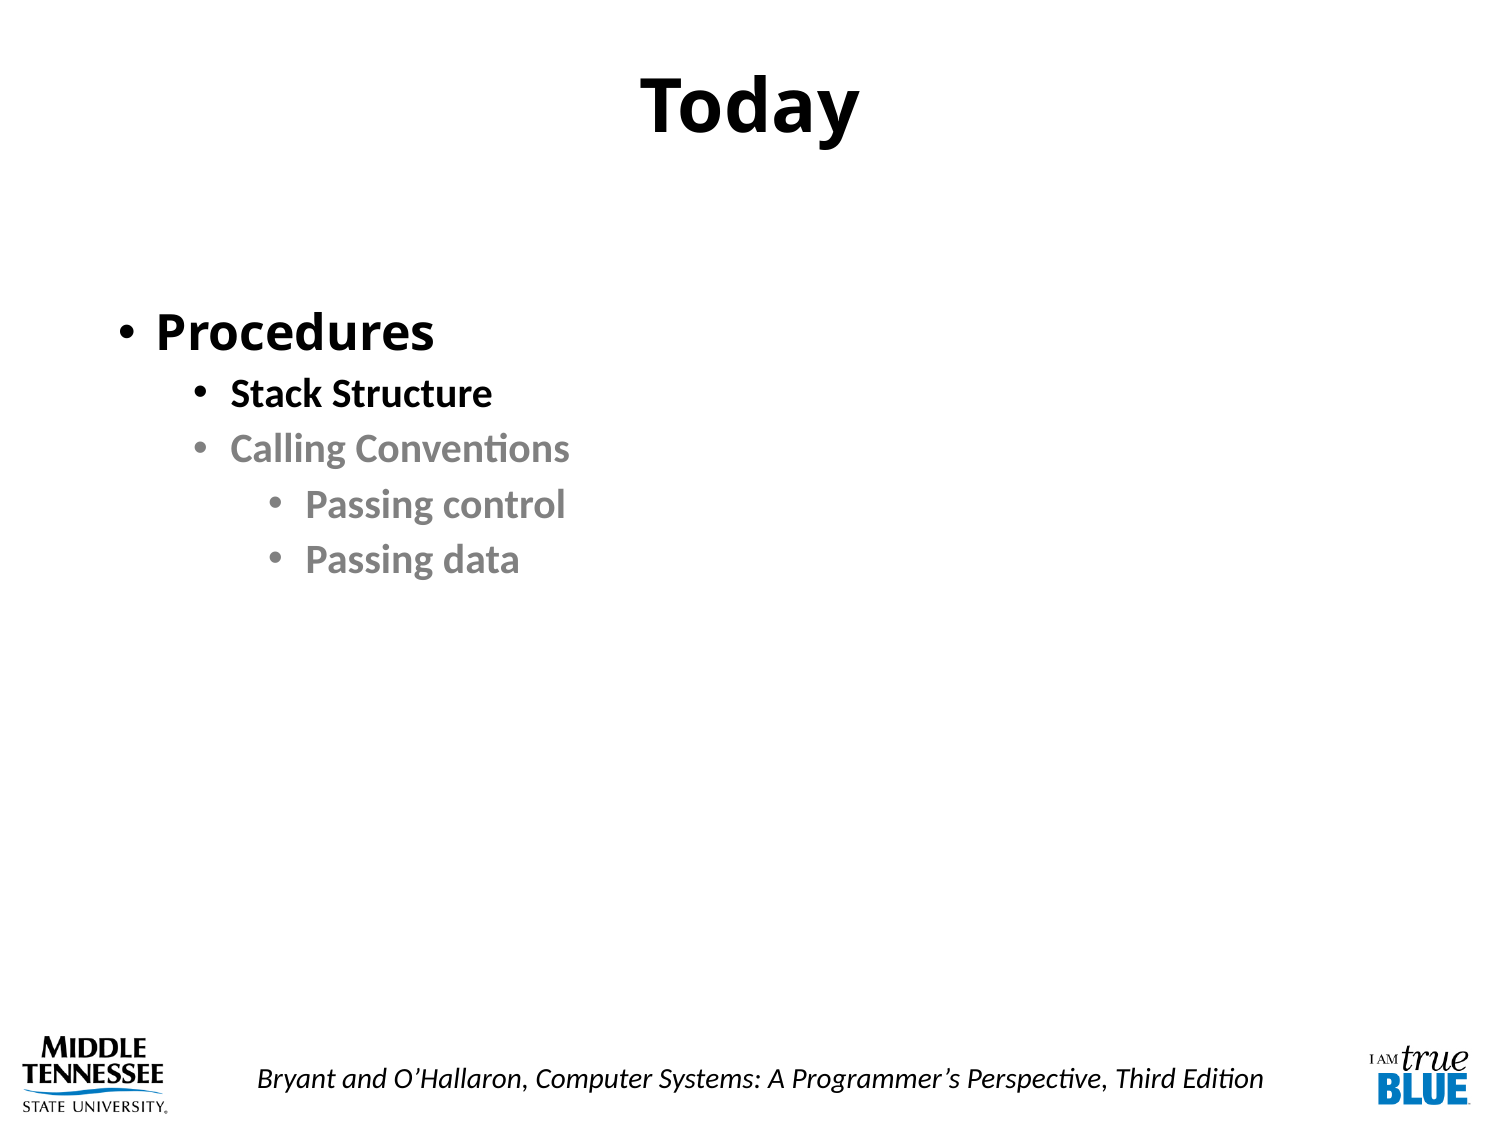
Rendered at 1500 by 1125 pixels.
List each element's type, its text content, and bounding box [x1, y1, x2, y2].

picture [1360, 1034, 1485, 1115]
list Procedures Stack Structure Calling Conventions Passing control Passing data [103, 299, 1397, 1014]
picture [8, 1027, 174, 1122]
title Today [0, 0, 1500, 218]
